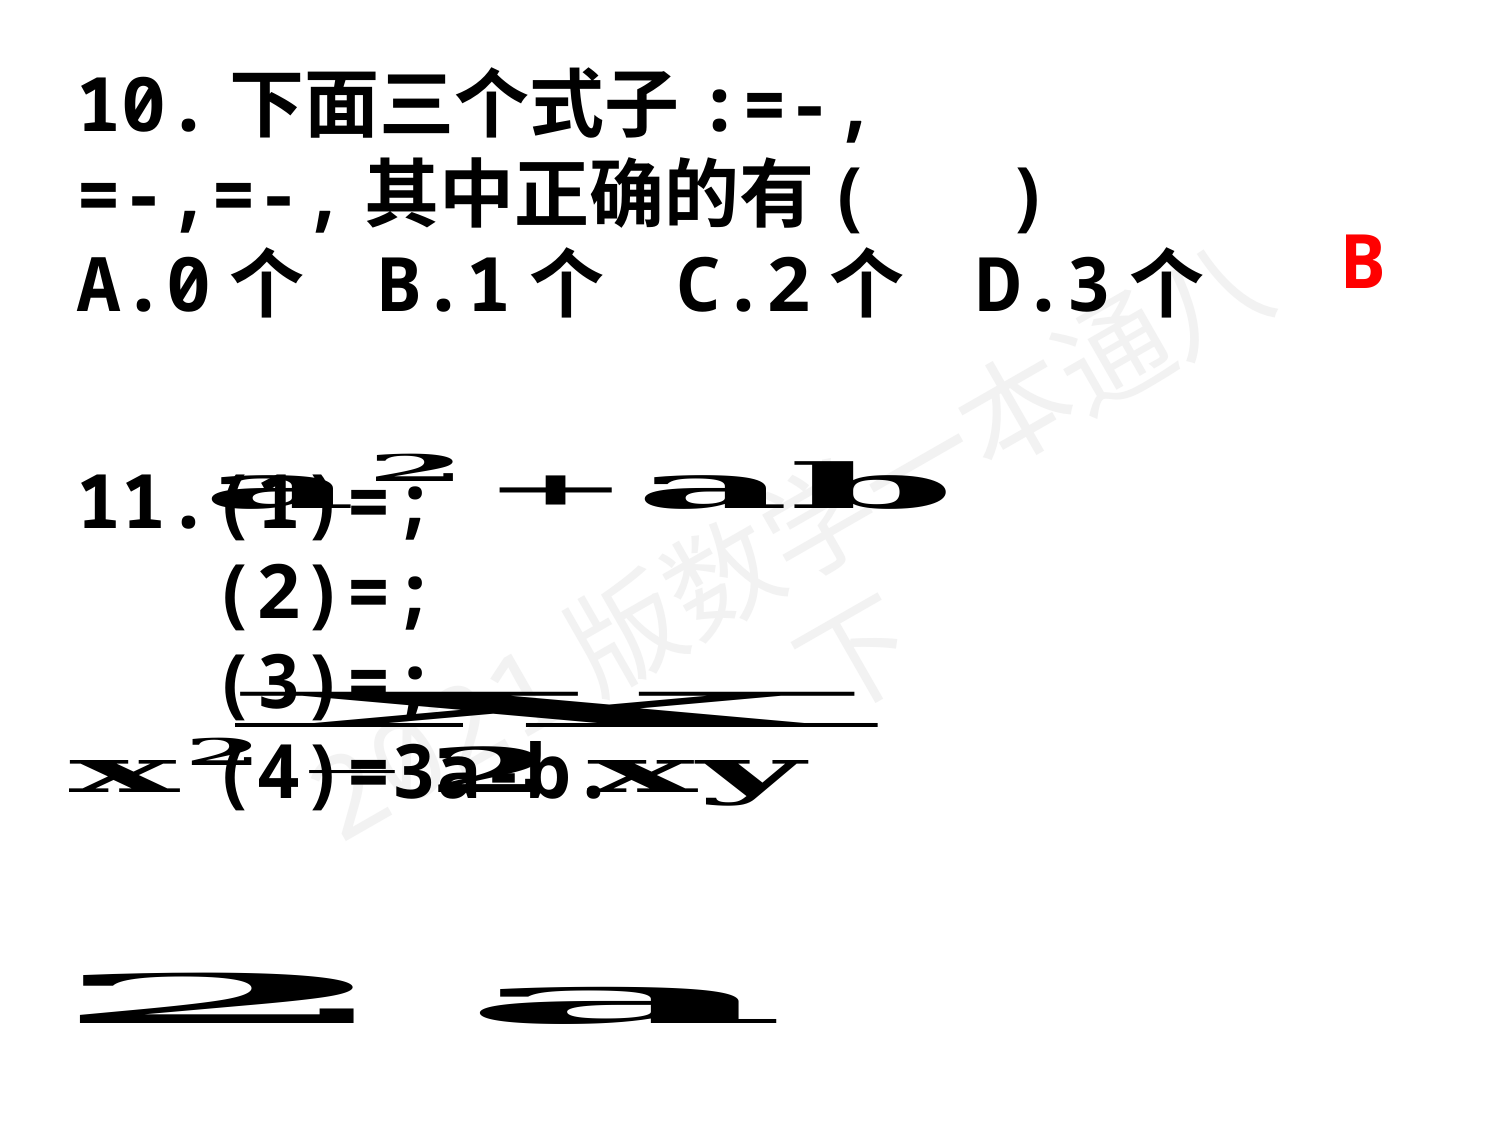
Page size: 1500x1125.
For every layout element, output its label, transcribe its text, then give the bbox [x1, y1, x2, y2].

text_box B [1326, 206, 1439, 312]
